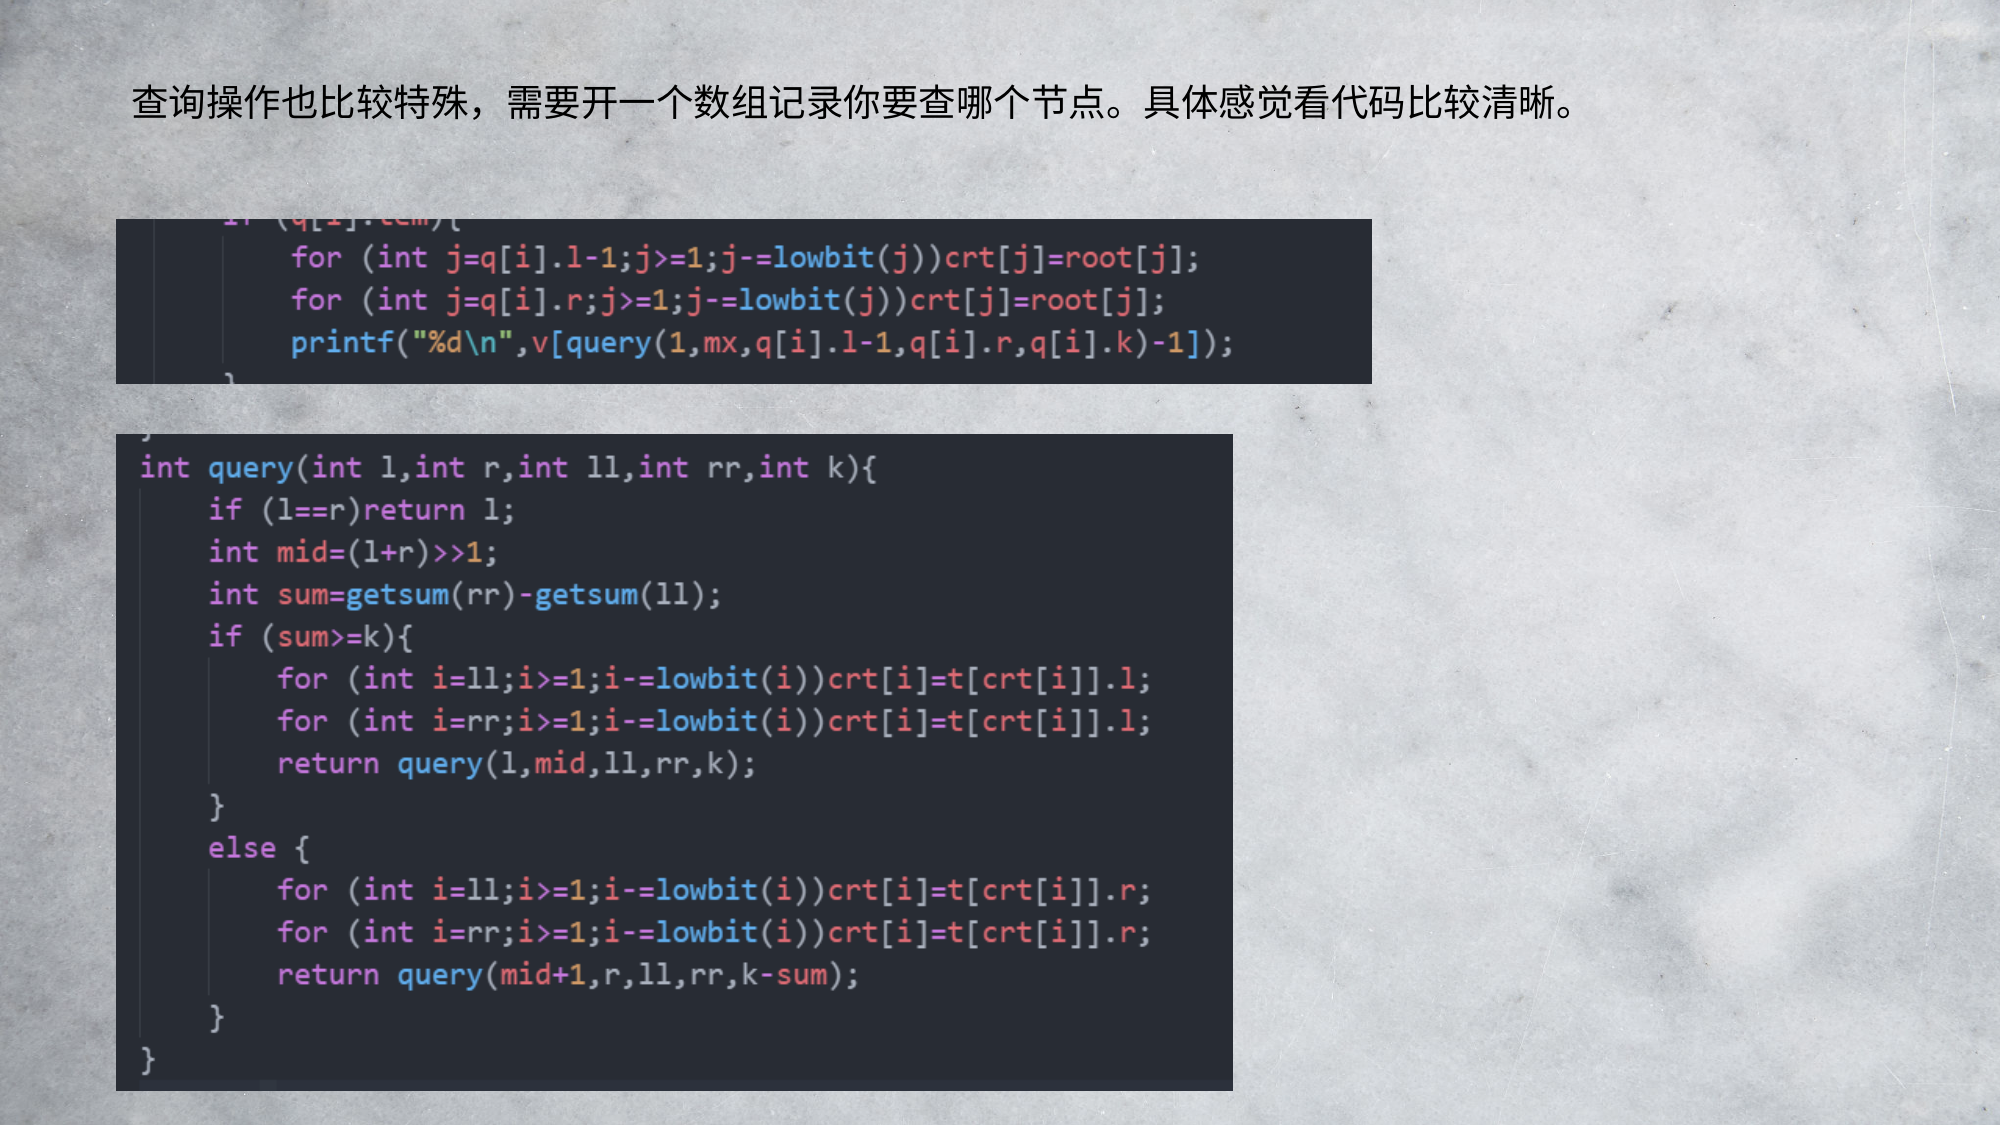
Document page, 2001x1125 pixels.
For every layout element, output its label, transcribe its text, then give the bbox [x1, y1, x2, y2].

picture [116, 219, 1372, 384]
picture [116, 434, 1233, 1091]
text_box 查询操作也比较特殊，需要开一个数组记录你要查哪个节点。具体感觉看代码比较清晰。 [116, 71, 1862, 132]
